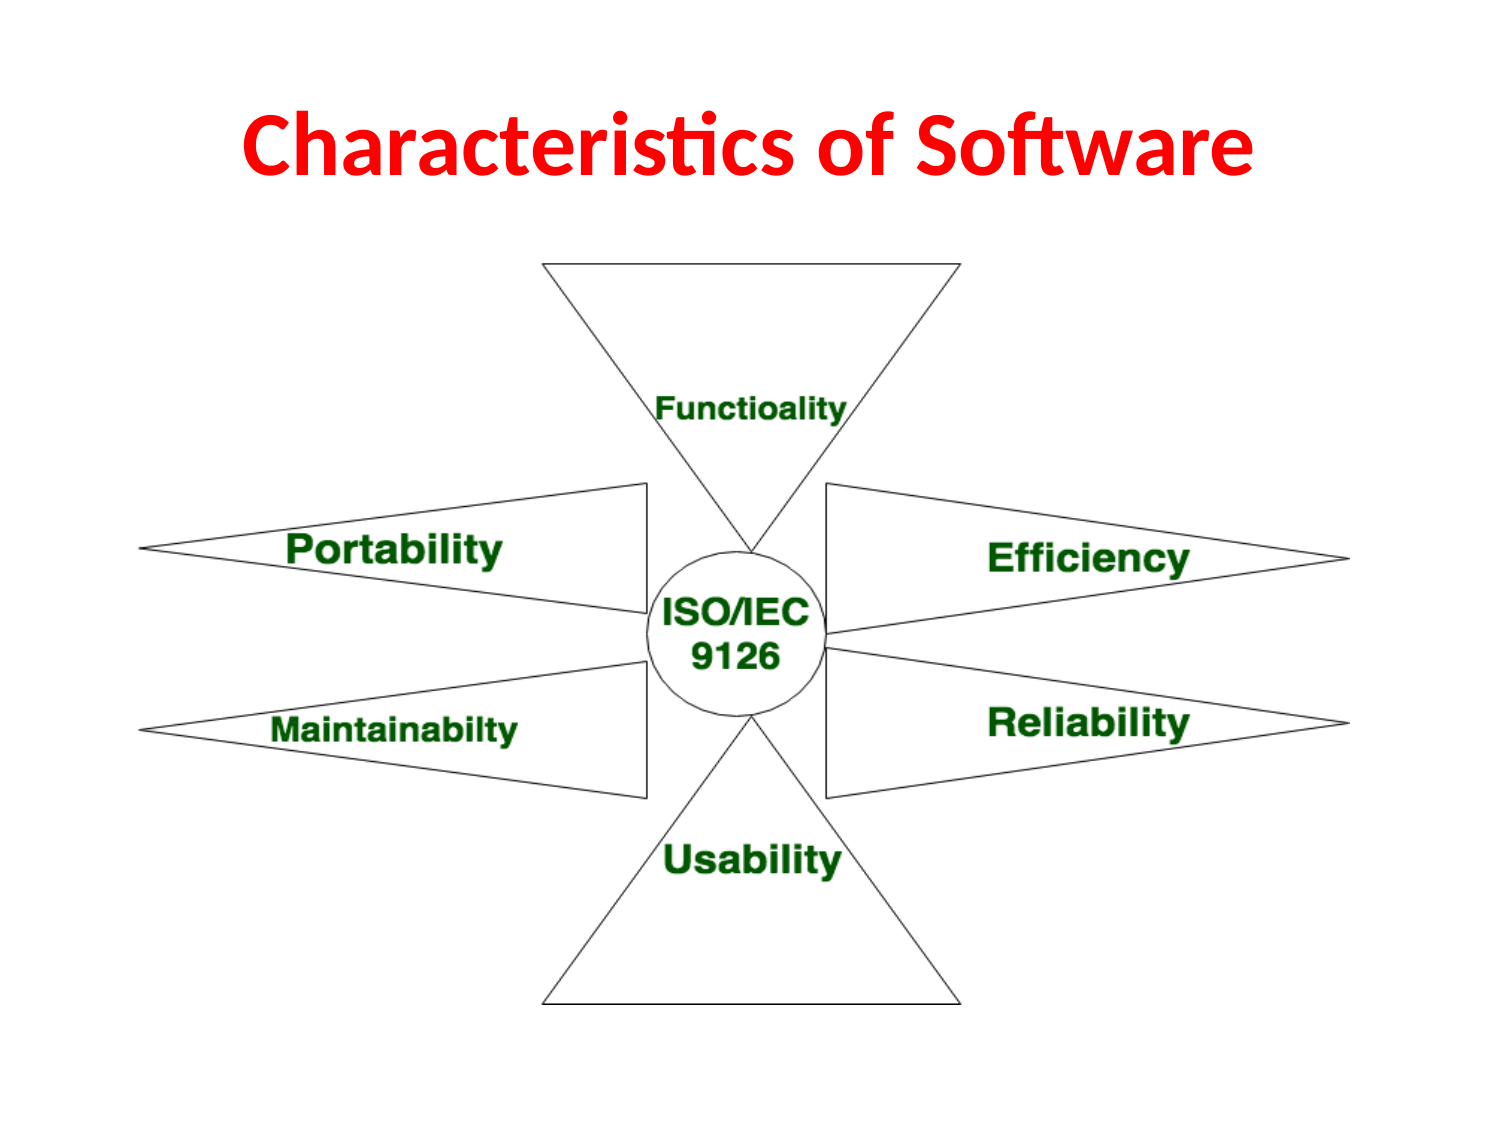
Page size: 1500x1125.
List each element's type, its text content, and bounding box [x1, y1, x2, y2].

title Characteristics of Software [75, 45, 1425, 233]
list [137, 262, 1351, 1006]
